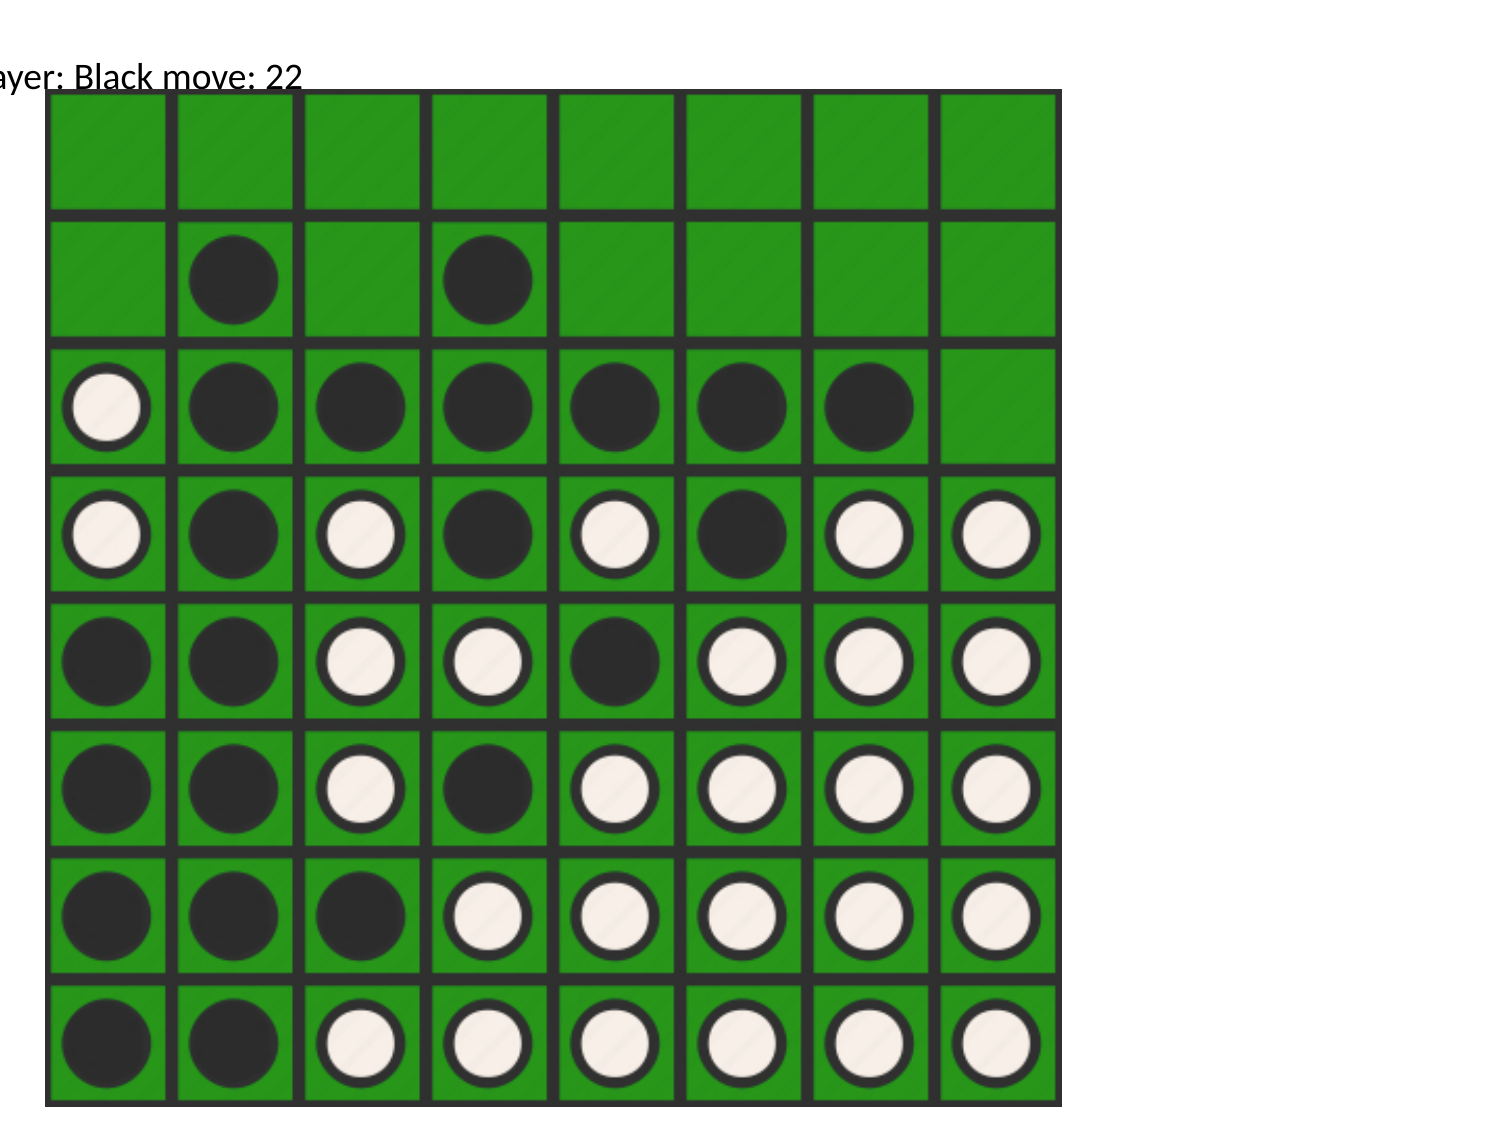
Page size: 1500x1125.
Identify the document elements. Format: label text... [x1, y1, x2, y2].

picture [44, 89, 1062, 1107]
text_box turn: 45 player: Black move: 22 [0, 44, 319, 105]
